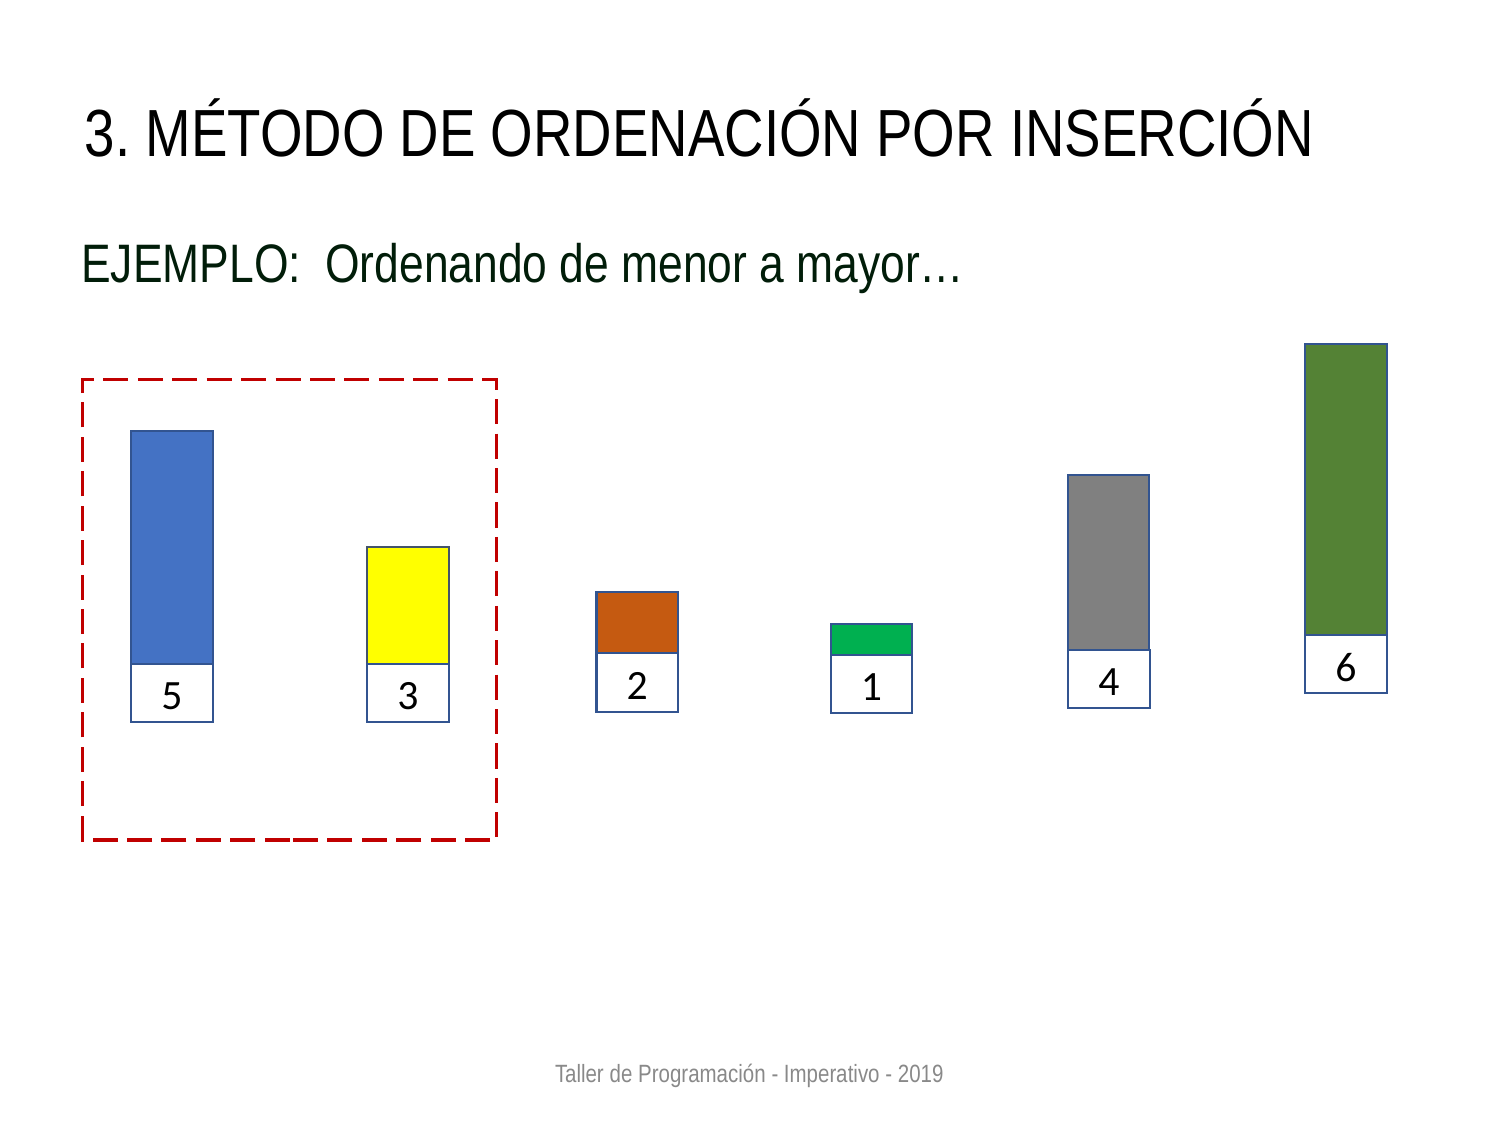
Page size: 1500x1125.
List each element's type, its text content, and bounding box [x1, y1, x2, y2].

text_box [1305, 343, 1387, 694]
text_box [367, 547, 449, 722]
footer Taller de Programación - Imperativo - 2019 [496, 1042, 1004, 1103]
text_box [82, 378, 498, 841]
text_box 3. MÉTODO DE ORDENACIÓN POR INSERCIÓN [53, 54, 1347, 179]
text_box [1067, 475, 1150, 709]
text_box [596, 592, 679, 712]
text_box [830, 624, 913, 714]
text_box EJEMPLO: Ordenando de menor a mayor… [66, 220, 1047, 301]
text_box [130, 430, 213, 722]
